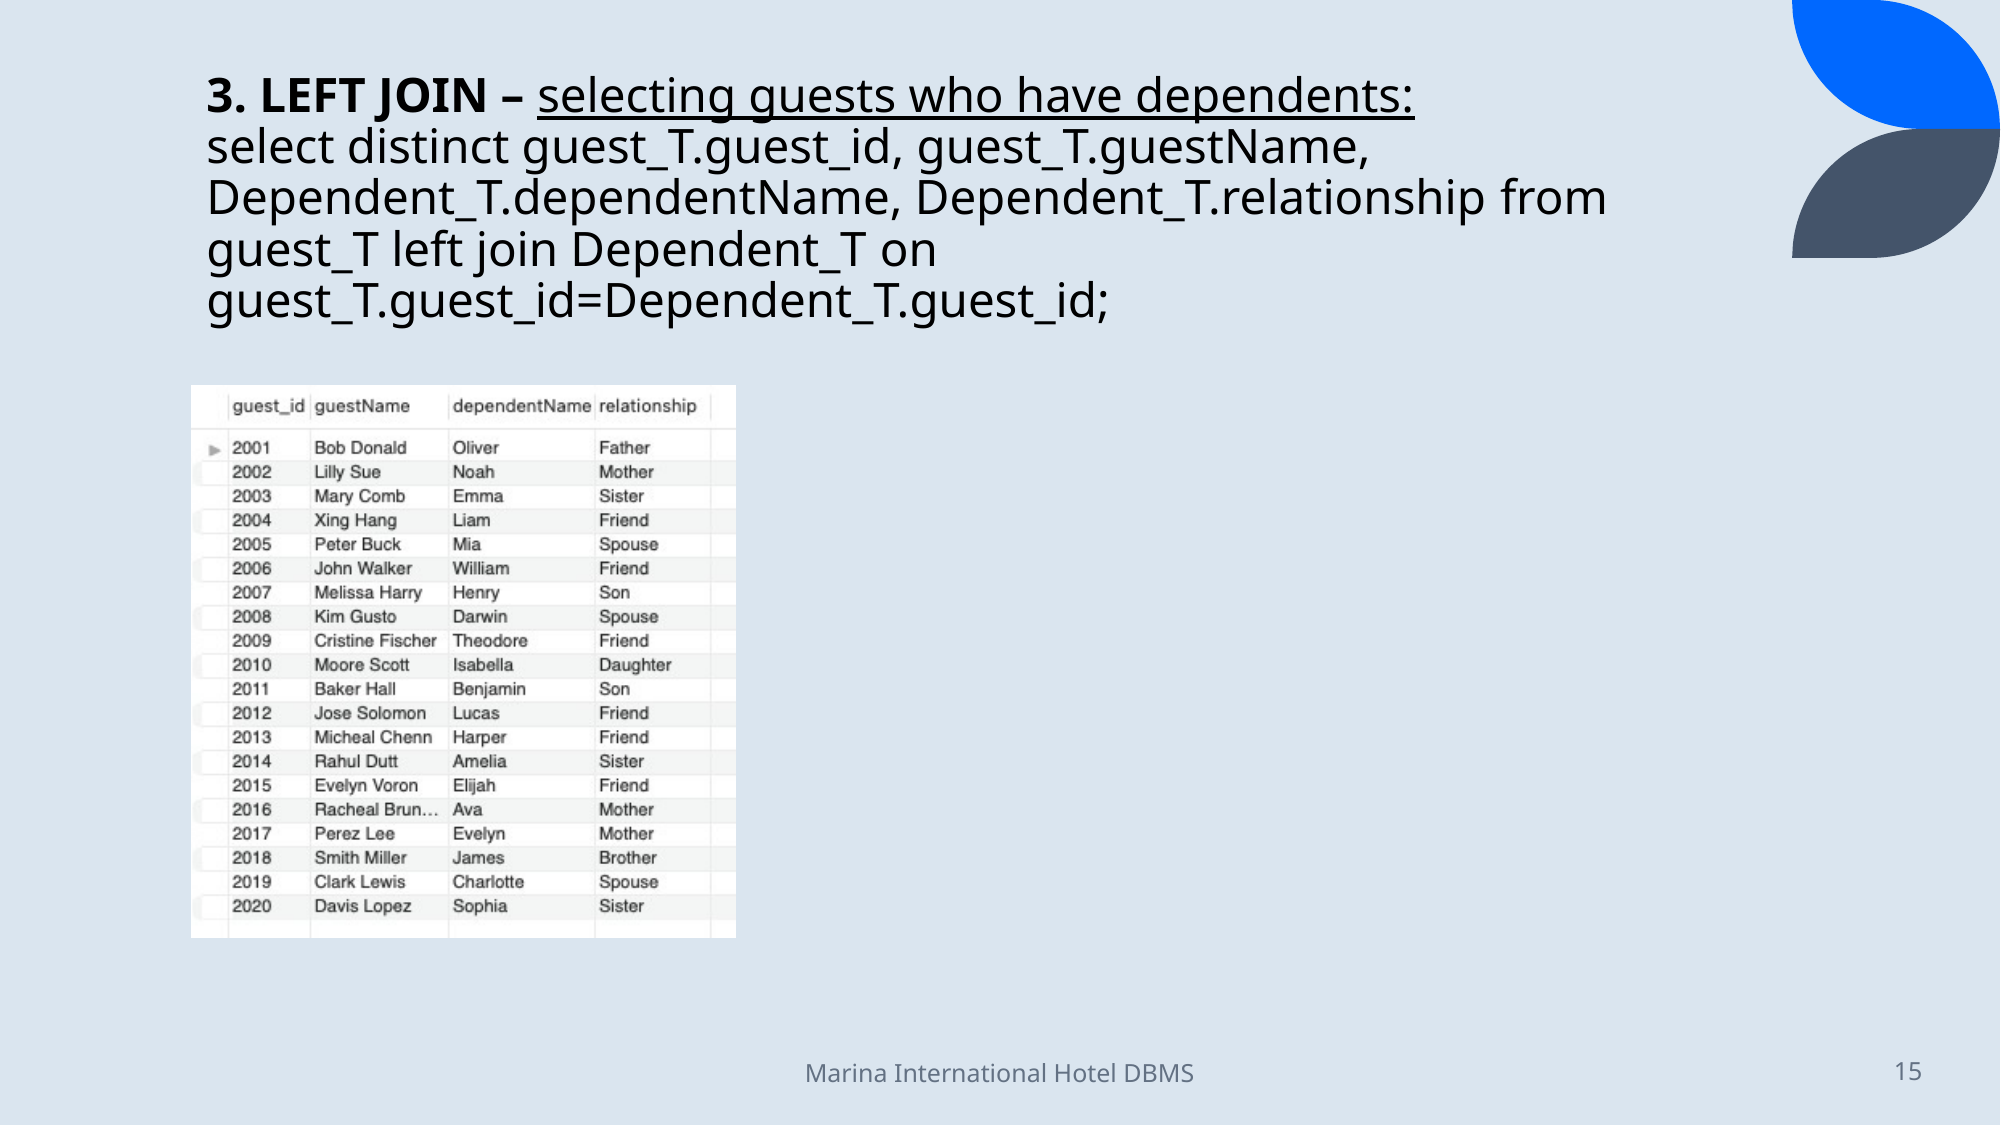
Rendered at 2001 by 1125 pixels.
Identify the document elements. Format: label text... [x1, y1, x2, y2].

picture [191, 385, 736, 938]
footer Marina International Hotel DBMS [662, 1042, 1338, 1103]
title 3. LEFT JOIN – selecting guests who have dependents: select distinct guest_T.guest_id, guest_T.guestName, Dependent_T.dependentName, Dependent_T.relationship from guest_T left join Dependent_T on guest_T.guest_id=Dependent_T.guest_id; [191, 62, 1796, 336]
slide_number 15 [1665, 1042, 1938, 1103]
